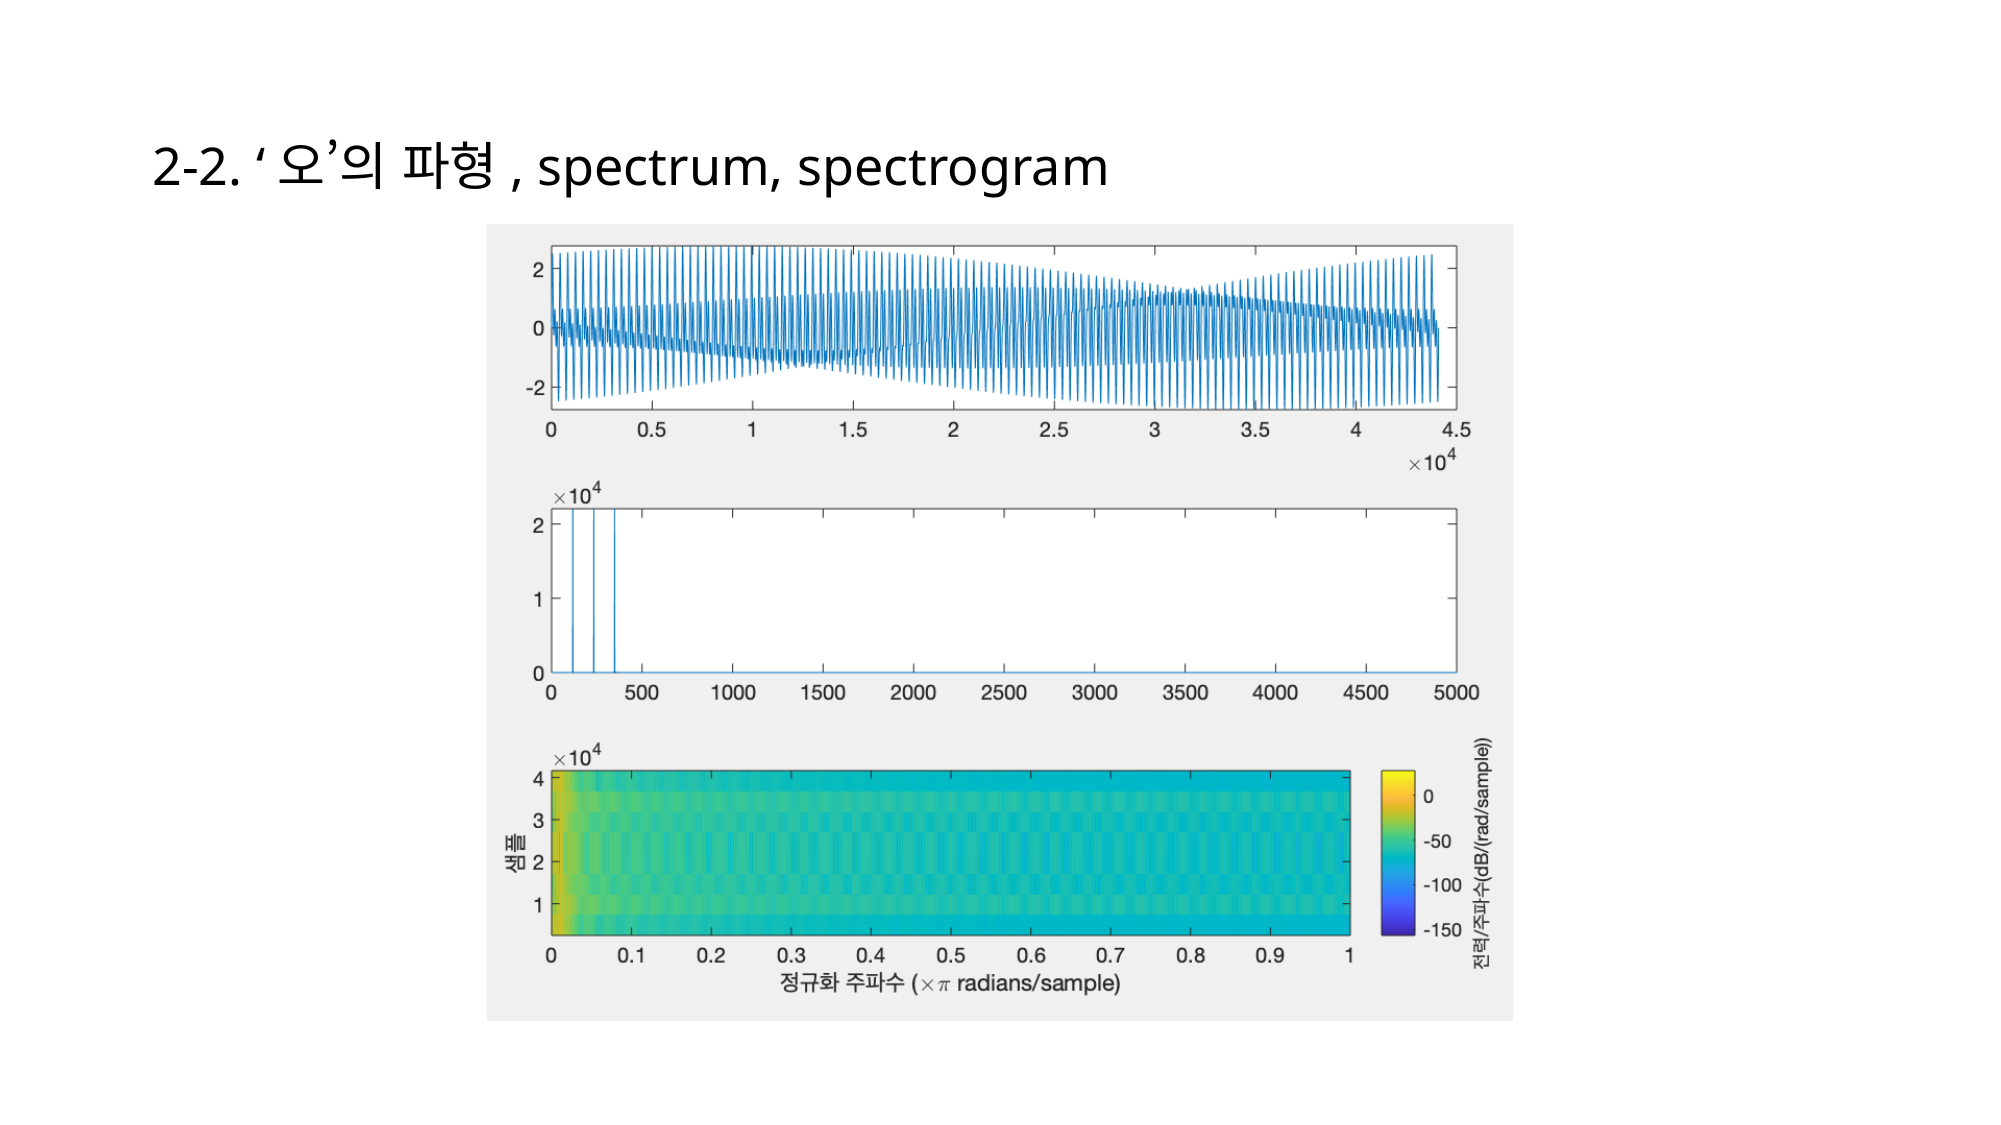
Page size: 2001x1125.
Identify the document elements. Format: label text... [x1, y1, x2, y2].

title 2-2. ‘오’의 파형, spectrum, spectrogram [137, 59, 1863, 278]
picture [487, 224, 1513, 1021]
